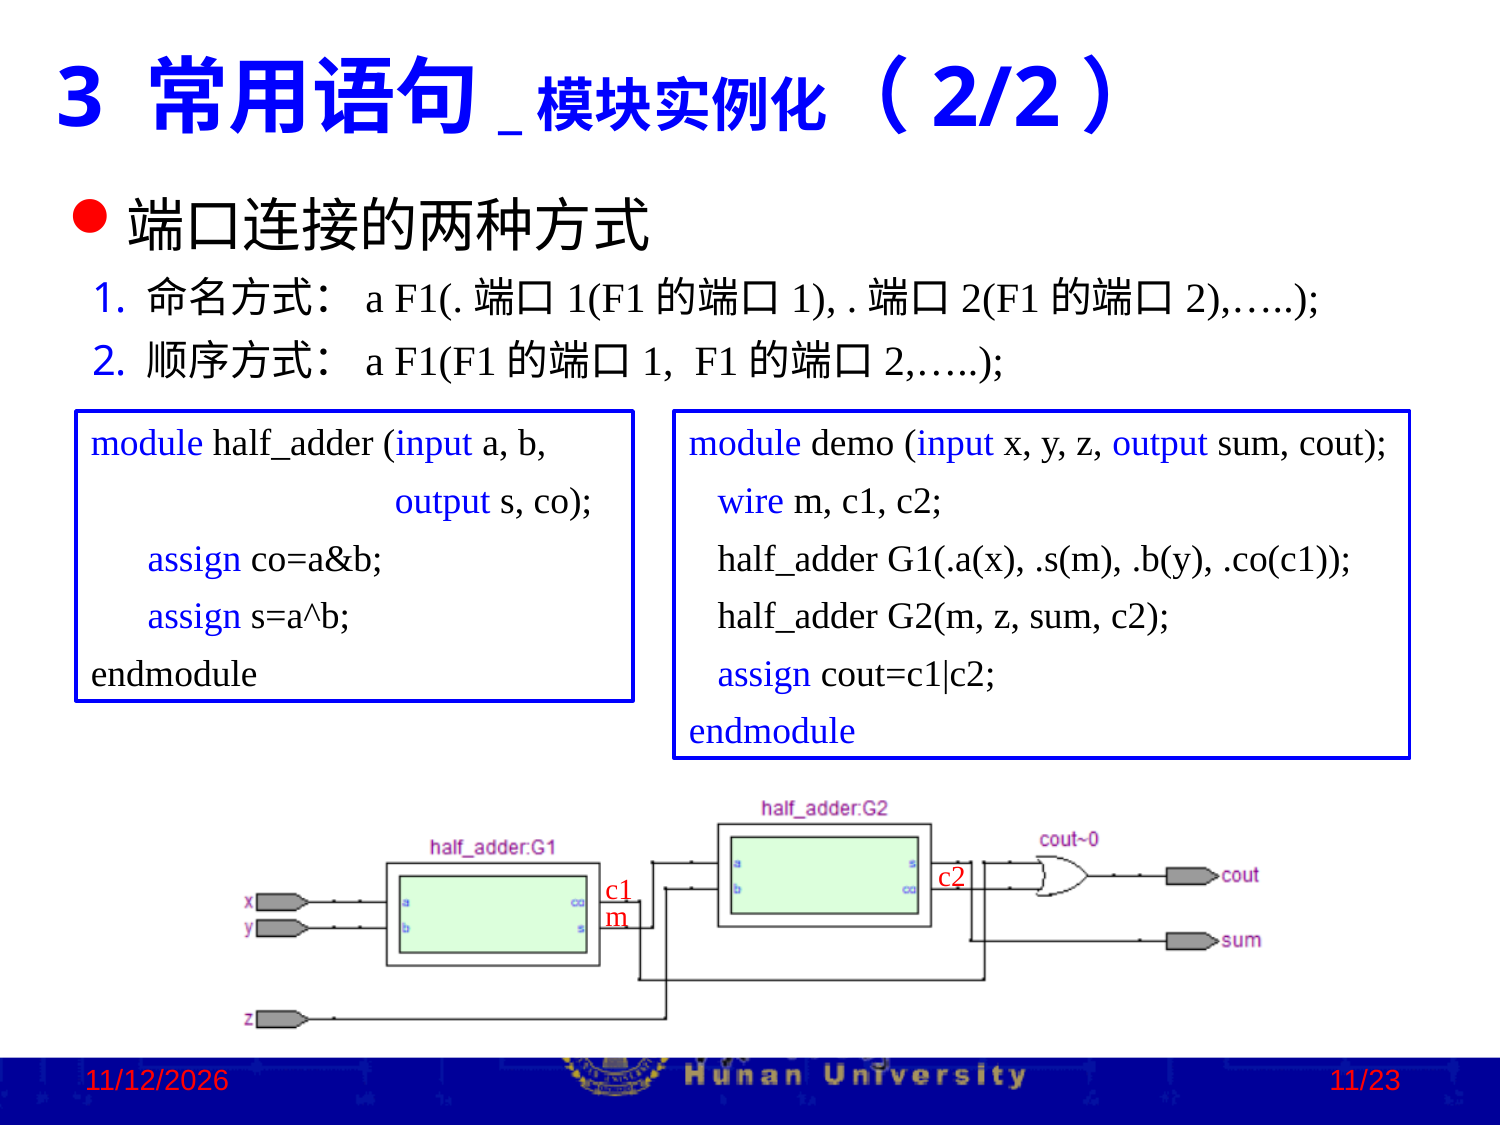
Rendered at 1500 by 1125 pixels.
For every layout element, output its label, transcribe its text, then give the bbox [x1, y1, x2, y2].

text_box module half_adder (input a, b, output s, co); assign co=a&b; assign s=a^b; endmodule [76, 411, 633, 701]
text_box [590, 849, 982, 941]
text_box 端口连接的两种方式 命名方式：a F1(.端口1(F1的端口1), .端口2(F1的端口2),…..); 顺序方式：a F1(F1的端口1, F1的端口2,…..); [53, 180, 1444, 391]
text_box module demo (input x, y, z, output sum, cout); wire m, c1, c2; half_adder G1(.a(x), .s(m), .b(y), .co(c1)); half_adder G2(m, z, sum, c2); assign cout=c1|c2; endmodule [674, 411, 1410, 759]
picture [0, 1058, 1500, 1125]
slide_number 11/23 [1103, 1028, 1416, 1104]
picture [224, 780, 1270, 1040]
text_box 3 常用语句_模块实例化（2/2） [41, 35, 1467, 151]
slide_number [69, 1028, 383, 1104]
